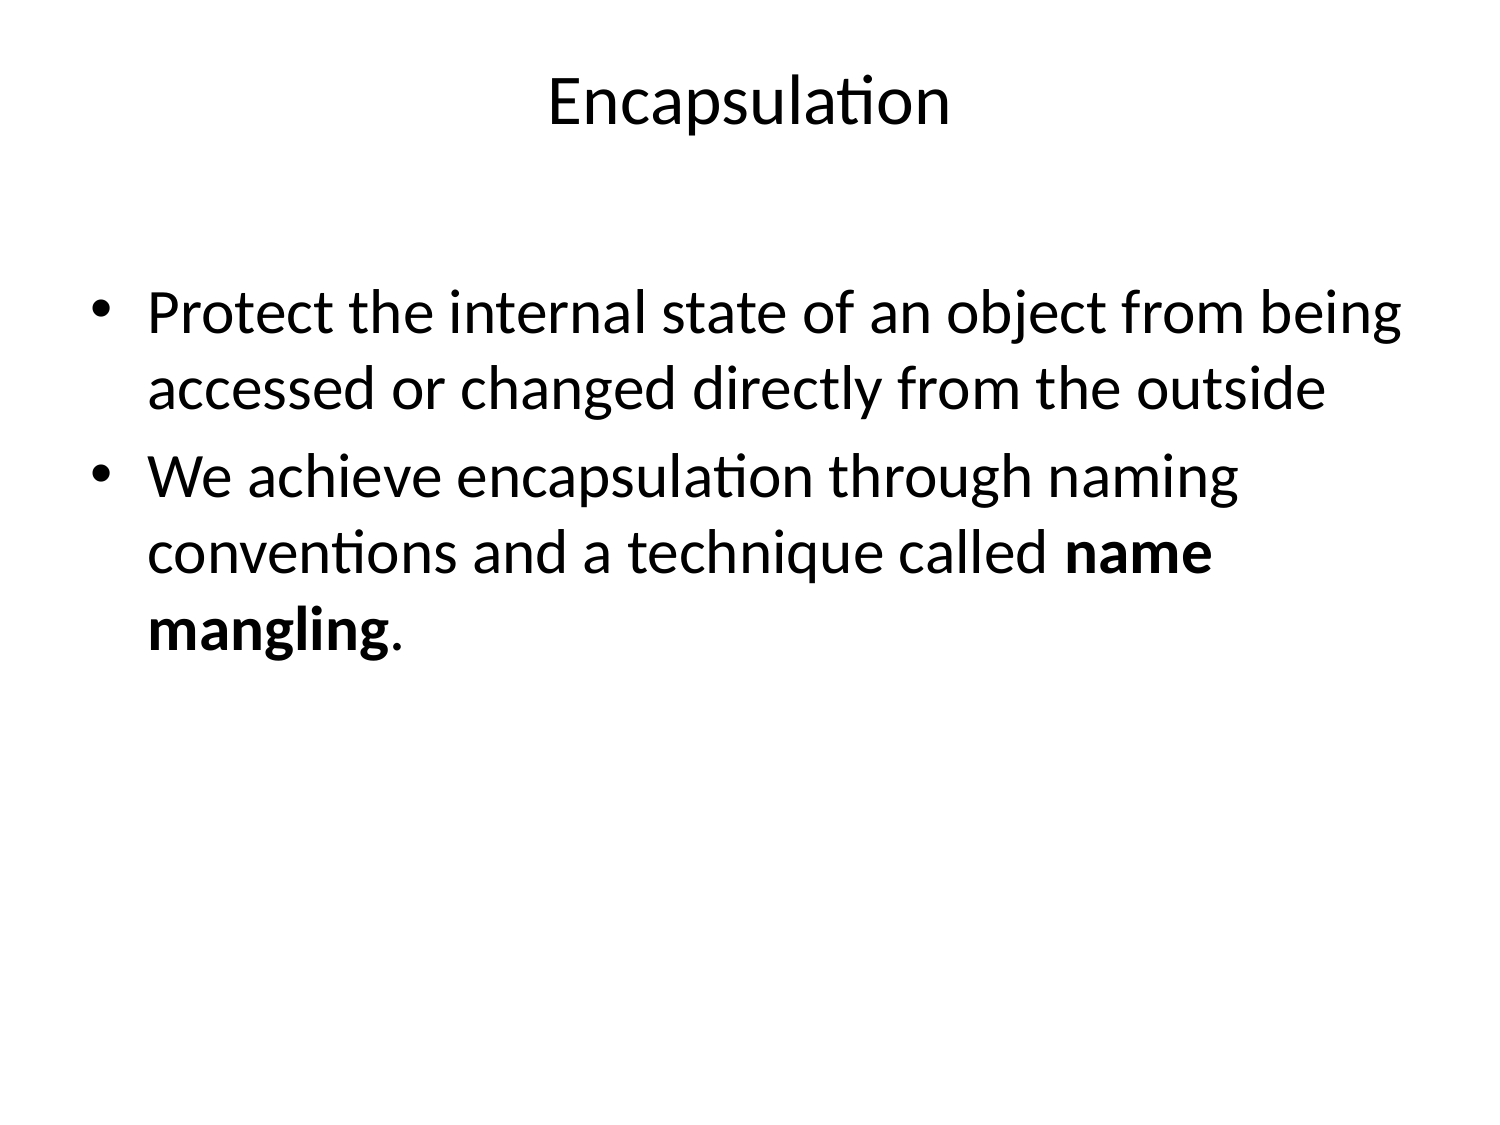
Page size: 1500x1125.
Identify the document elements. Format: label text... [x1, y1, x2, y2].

title Encapsulation [75, 45, 1425, 233]
list Protect the internal state of an object from being accessed or changed directly from the outside We achieve encapsulation through naming conventions and a technique called name mangling. [75, 262, 1425, 694]
